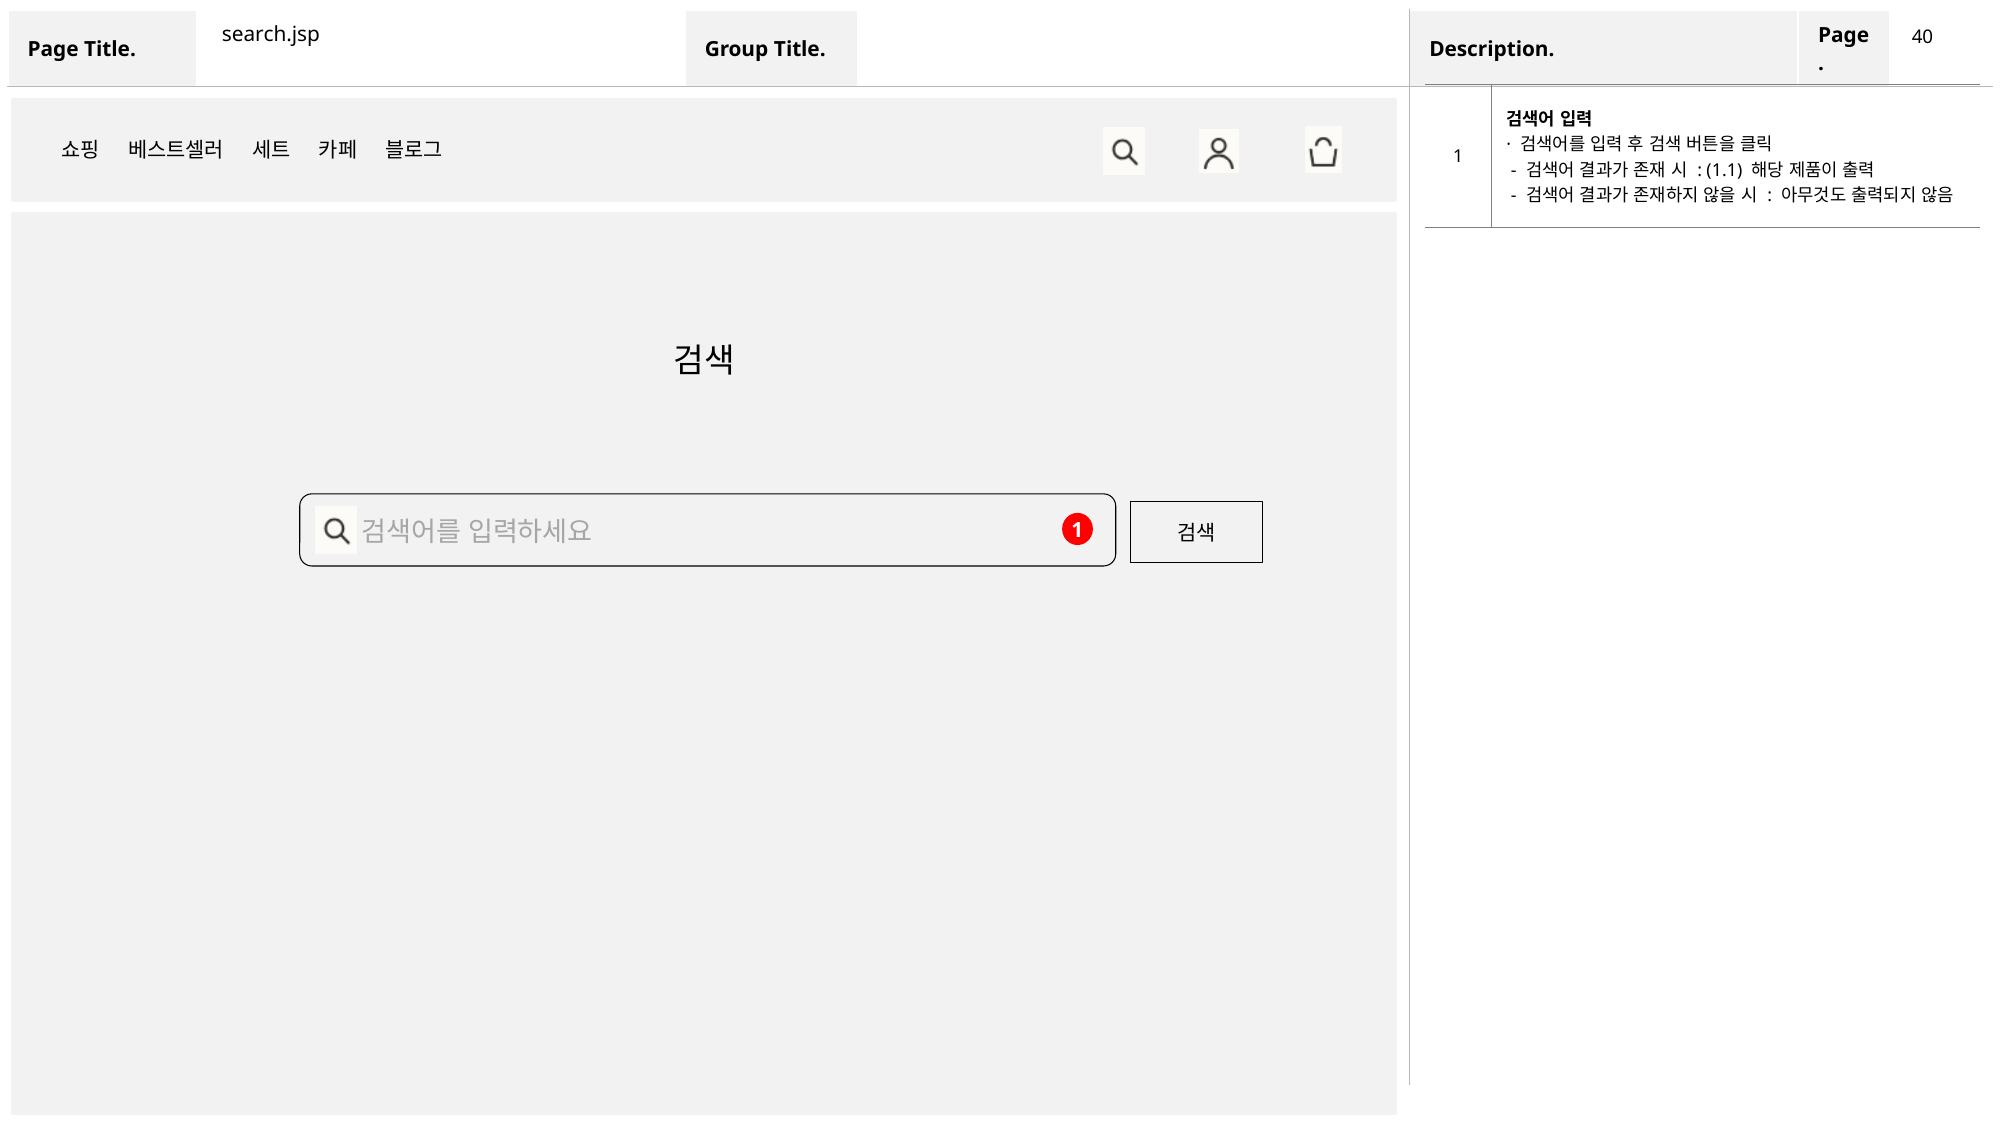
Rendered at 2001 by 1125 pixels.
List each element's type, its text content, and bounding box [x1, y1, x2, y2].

text_box search.jsp [207, 13, 663, 54]
text_box 검색 [643, 332, 765, 388]
picture [314, 506, 357, 554]
text_box 쇼핑 베스트셀러 세트 카페 블로그 [46, 129, 519, 170]
table_header 1 [1425, 85, 1491, 227]
text_box 검색 [1128, 499, 1265, 565]
picture [1305, 126, 1342, 174]
picture [1102, 127, 1145, 175]
text_box 검색어를 입력하세요 [358, 507, 962, 555]
text_box [11, 98, 1397, 202]
text_box [11, 212, 1397, 1115]
text_box [297, 491, 1118, 569]
table_header 검색어 입력 · 검색어를 입력 후 검색 버튼을 클릭 - 검색어 결과가 존재 시 : (1.1) 해당 제품이 출력 - 검색어 결과가 존재하지 않을 시 : 아무것도 출력되지 않음 [1492, 85, 1980, 227]
text_box 14 [1896, 17, 2000, 58]
picture [1199, 129, 1239, 173]
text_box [1056, 508, 1094, 550]
